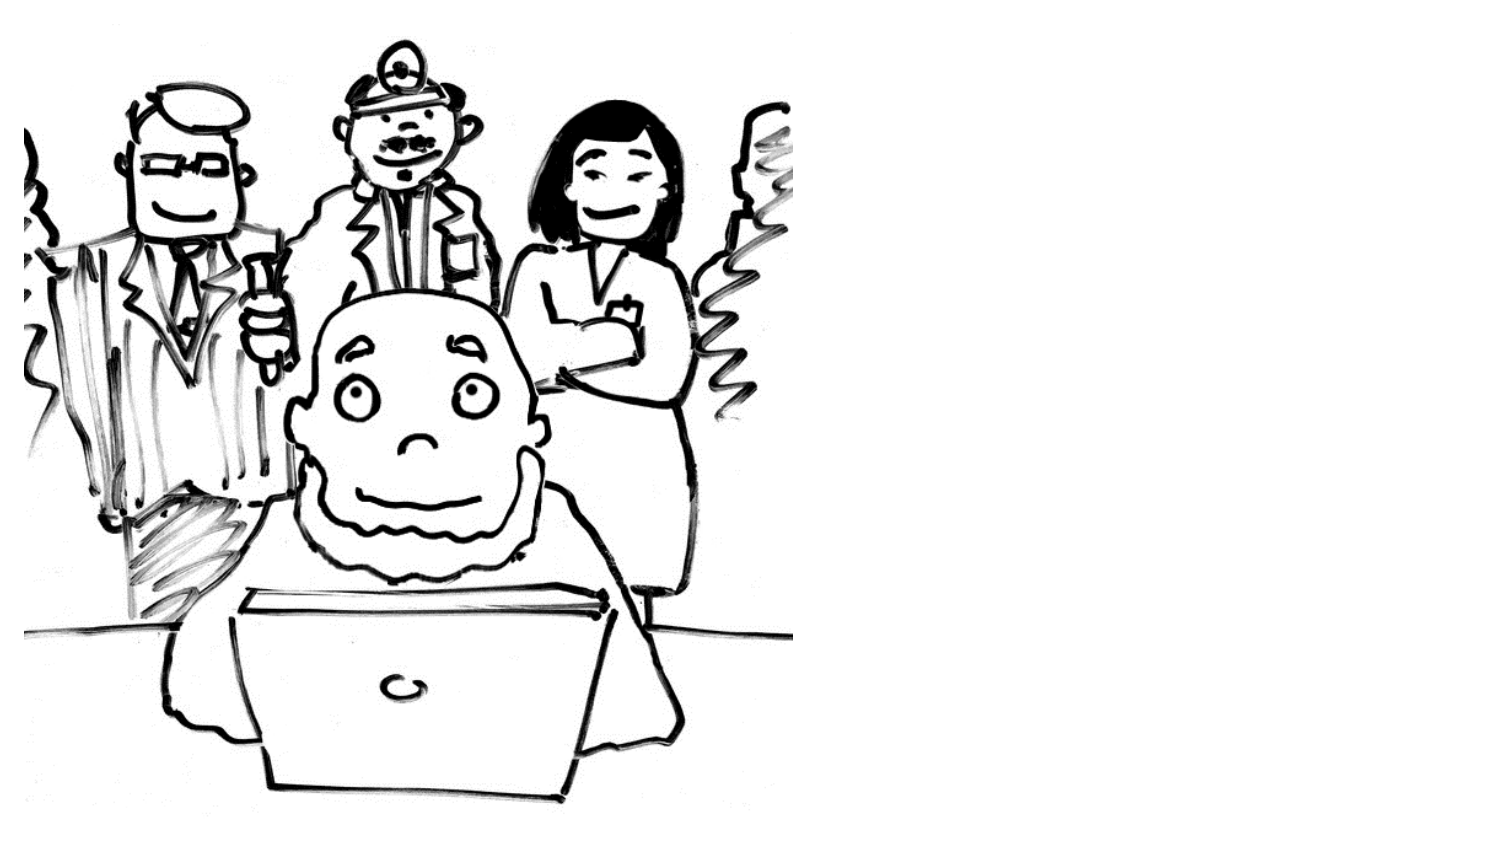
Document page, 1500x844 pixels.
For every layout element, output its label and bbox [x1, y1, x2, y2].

picture [24, 24, 794, 819]
